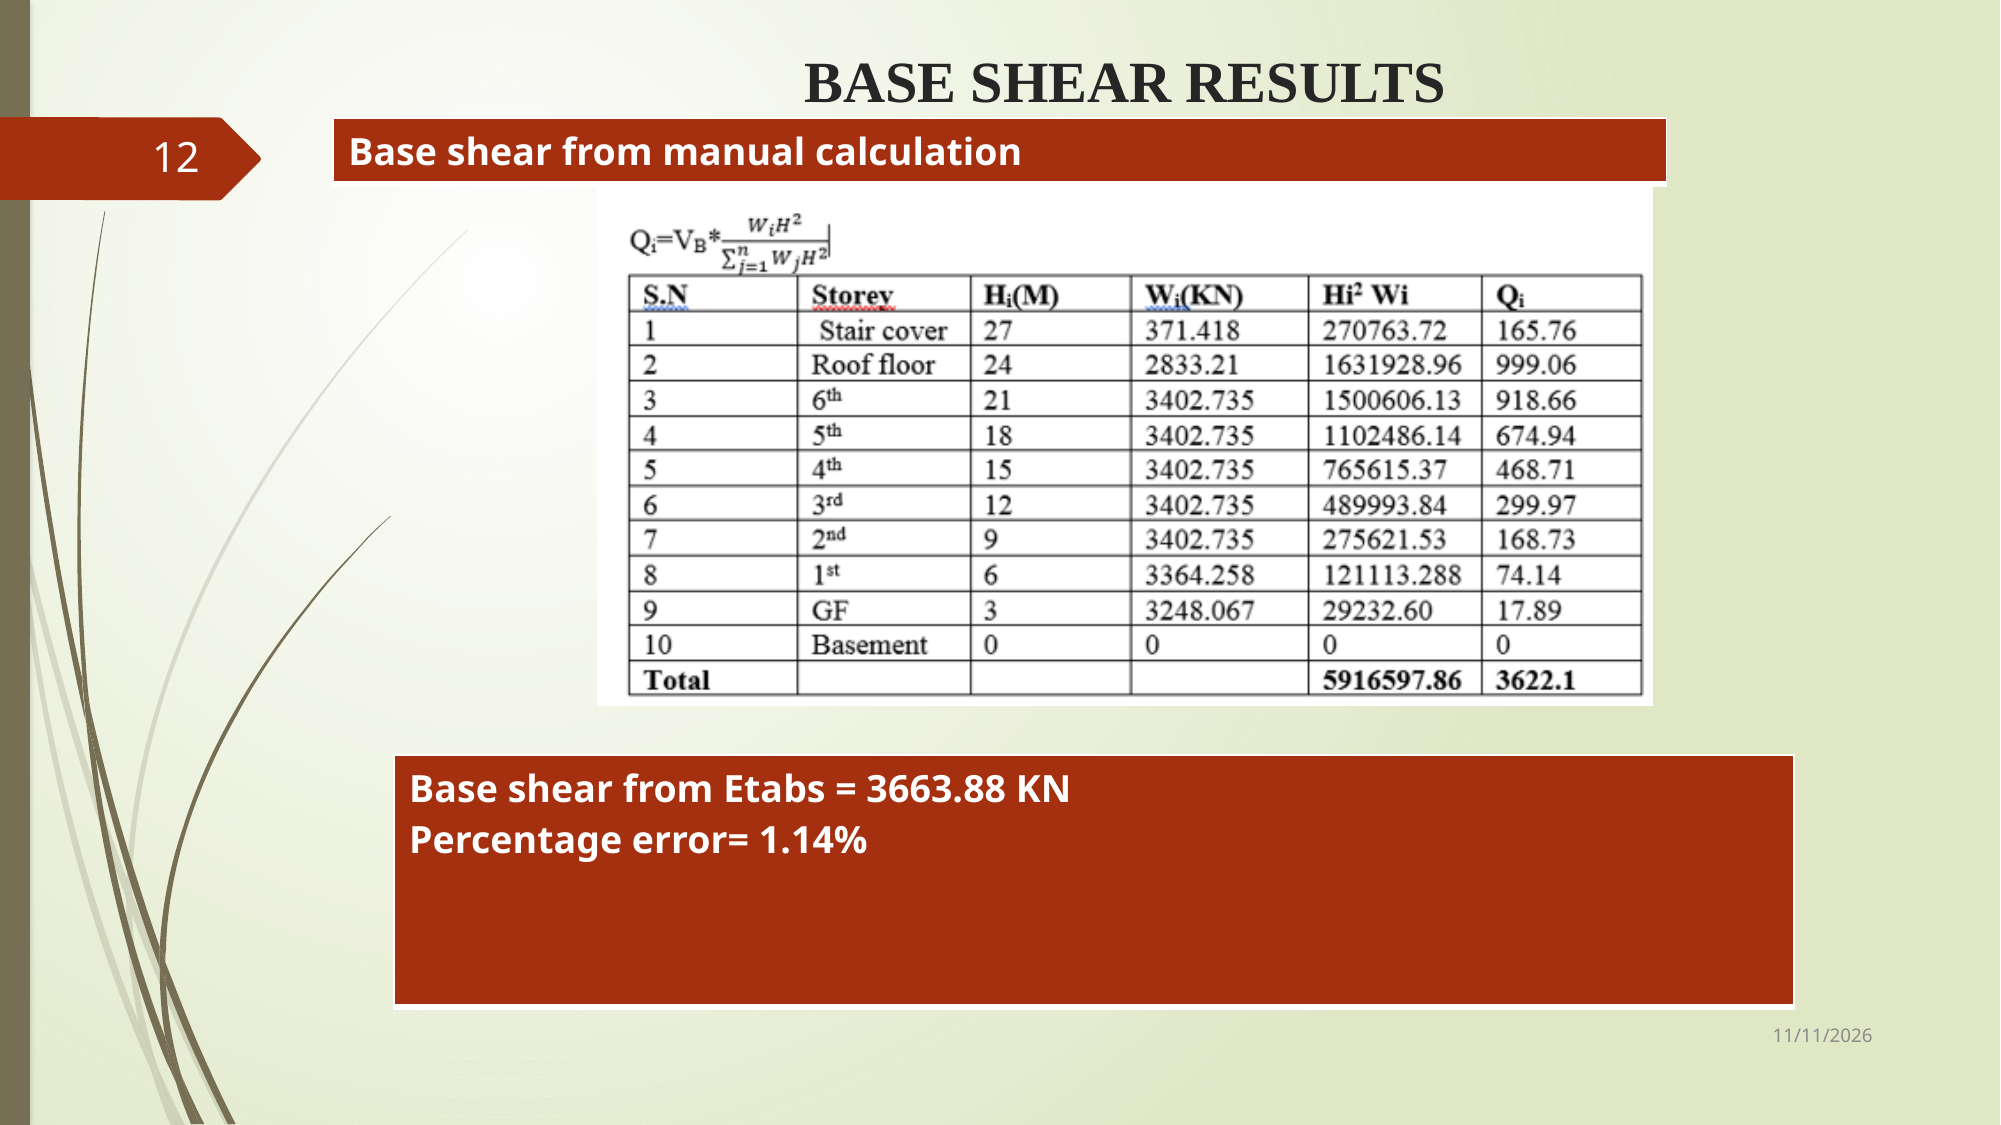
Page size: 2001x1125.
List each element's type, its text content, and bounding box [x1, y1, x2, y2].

table_header Base shear from Etabs = 3663.88 KN Percentage error= 1.14% [395, 756, 1793, 1004]
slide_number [1699, 1005, 1888, 1067]
slide_number 12 [87, 129, 216, 190]
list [597, 173, 1653, 706]
table_header Base shear from manual calculation [334, 119, 1666, 181]
title BASE SHEAR RESULTS [394, 37, 1857, 125]
